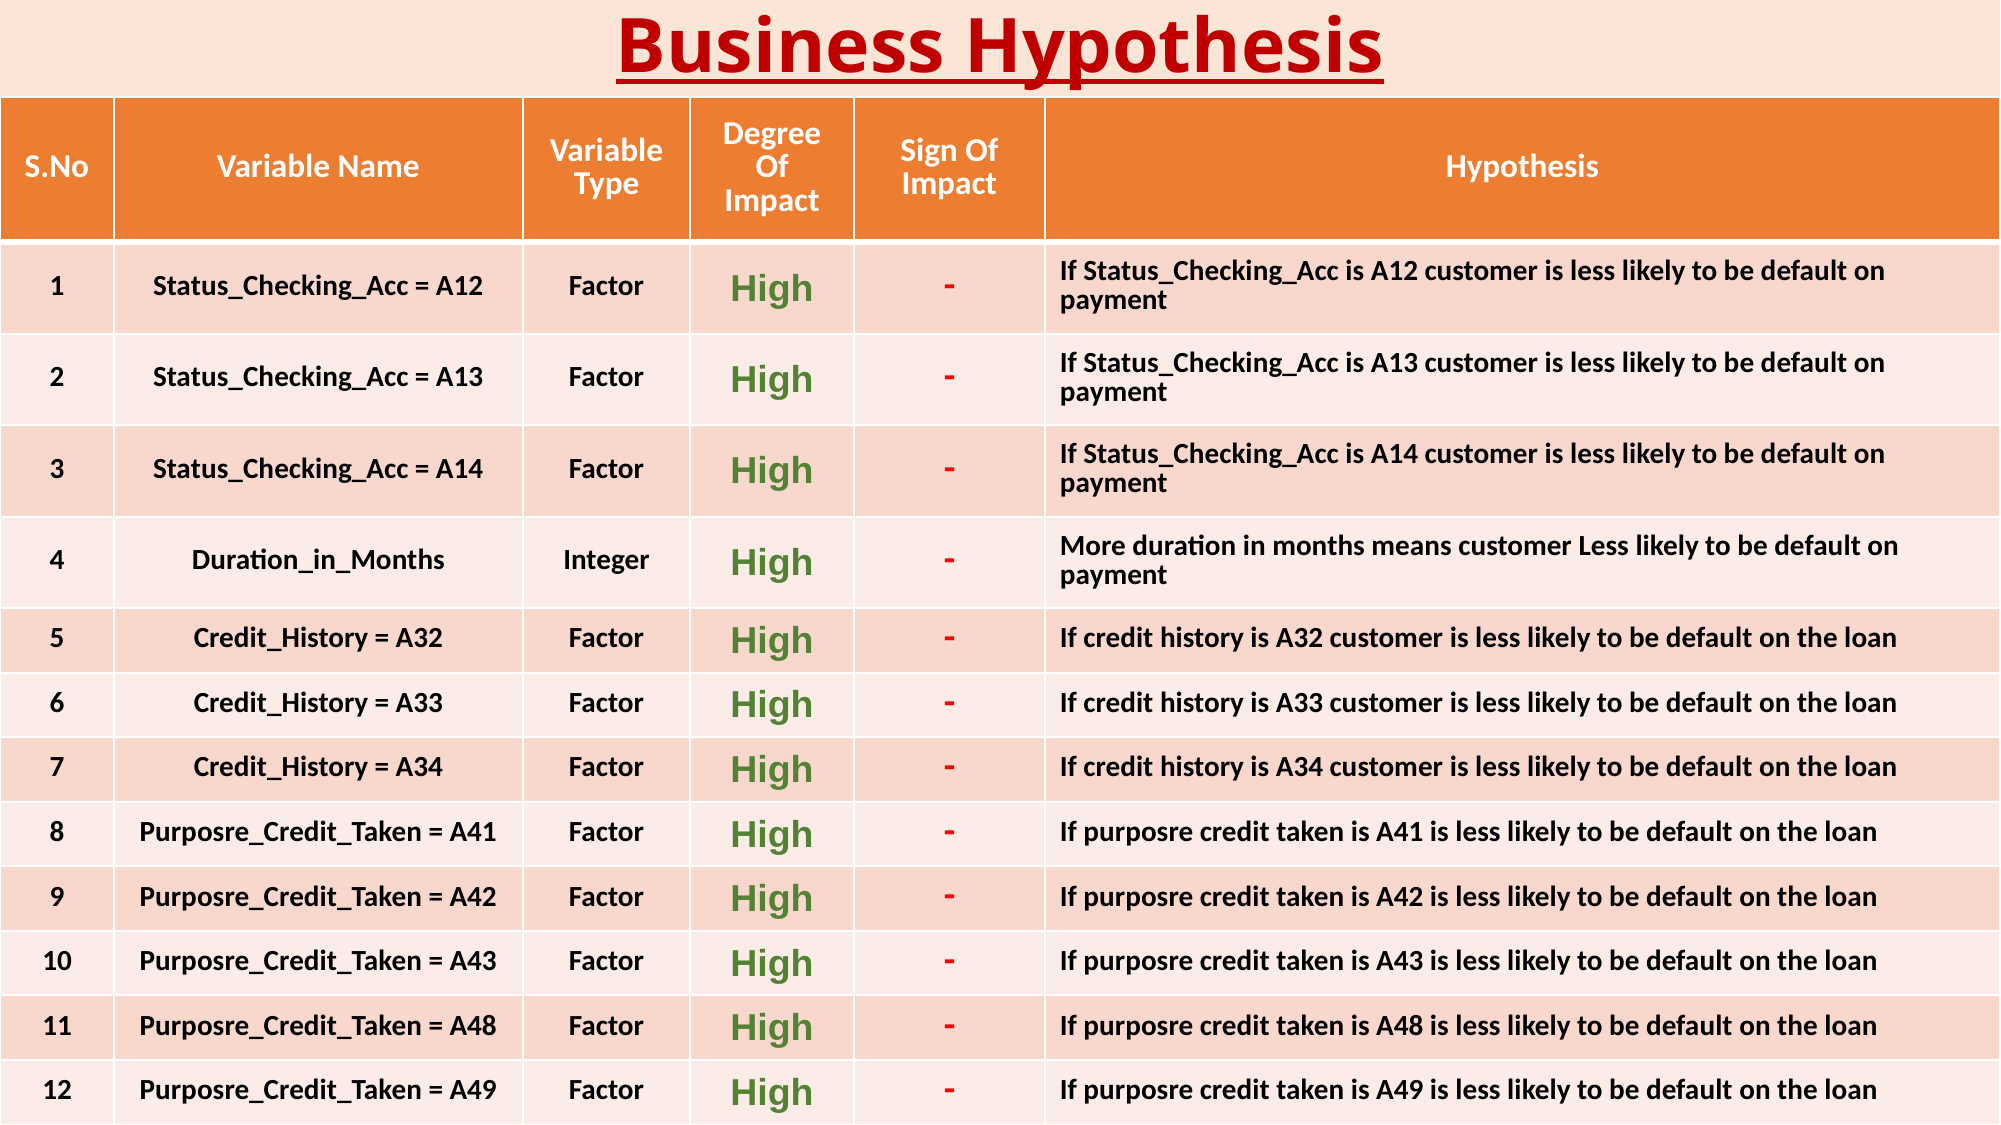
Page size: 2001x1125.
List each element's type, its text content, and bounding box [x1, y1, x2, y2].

table_cell 8 [1, 803, 113, 865]
table_header Hypothesis [1046, 98, 1999, 239]
table_cell Credit_History = A32 [115, 609, 522, 672]
table_header Sign Of Impact [855, 98, 1044, 239]
table_cell If purposre credit taken is A41 is less likely to be default on the loan [1046, 803, 1999, 865]
table_cell - [855, 738, 1044, 801]
table_cell 9 [1, 867, 113, 930]
table_cell Purposre_Credit_Taken = A49 [115, 1061, 522, 1124]
table_cell Integer [524, 518, 689, 607]
table_cell Purposre_Credit_Taken = A42 [115, 867, 522, 930]
table_cell Factor [524, 996, 689, 1059]
table_cell - [855, 996, 1044, 1059]
table_cell Status_Checking_Acc = A13 [115, 335, 522, 424]
table_header Degree Of Impact [691, 98, 853, 239]
table_cell Credit_History = A33 [115, 674, 522, 736]
table_cell If Status_Checking_Acc is A14 customer is less likely to be default on payment [1046, 426, 1999, 516]
table_cell 2 [1, 335, 113, 424]
table_cell If credit history is A34 customer is less likely to be default on the loan [1046, 738, 1999, 801]
table_cell High [691, 867, 853, 930]
table_cell High [691, 609, 853, 672]
table_cell - [855, 674, 1044, 736]
table_cell Factor [524, 426, 689, 516]
table_cell Factor [524, 803, 689, 865]
table_cell Factor [524, 674, 689, 736]
table_cell - [855, 932, 1044, 994]
table_cell Status_Checking_Acc = A14 [115, 426, 522, 516]
table_cell - [855, 609, 1044, 672]
table_cell - [855, 803, 1044, 865]
table_cell 1 [1, 245, 113, 333]
table_cell - [855, 518, 1044, 607]
table_cell If purposre credit taken is A48 is less likely to be default on the loan [1046, 996, 1999, 1059]
table_cell High [691, 674, 853, 736]
title Business Hypothesis [137, 0, 1863, 96]
table_cell Purposre_Credit_Taken = A43 [115, 932, 522, 994]
table_cell Factor [524, 932, 689, 994]
table_cell High [691, 1061, 853, 1124]
table_cell High [691, 245, 853, 333]
table_cell High [691, 518, 853, 607]
table_cell If purposre credit taken is A49 is less likely to be default on the loan [1046, 1061, 1999, 1124]
table_cell Factor [524, 609, 689, 672]
table_cell If Status_Checking_Acc is A12 customer is less likely to be default on payment [1046, 245, 1999, 333]
table_cell Duration_in_Months [115, 518, 522, 607]
table_header S.No [1, 98, 113, 239]
table_cell High [691, 803, 853, 865]
table_cell 6 [1, 674, 113, 736]
table_cell High [691, 996, 853, 1059]
table_cell Purposre_Credit_Taken = A48 [115, 996, 522, 1059]
table_cell 3 [1, 426, 113, 516]
table_header Variable Name [115, 98, 522, 239]
table_cell Credit_History = A34 [115, 738, 522, 801]
table_cell 7 [1, 738, 113, 801]
table_cell Status_Checking_Acc = A12 [115, 245, 522, 333]
table_cell If credit history is A33 customer is less likely to be default on the loan [1046, 674, 1999, 736]
table_cell - [855, 245, 1044, 333]
table_cell - [855, 426, 1044, 516]
table_cell If purposre credit taken is A43 is less likely to be default on the loan [1046, 932, 1999, 994]
table_header Variable Type [524, 98, 689, 239]
table_cell 11 [1, 996, 113, 1059]
table_cell If credit history is A32 customer is less likely to be default on the loan [1046, 609, 1999, 672]
table_cell 4 [1, 518, 113, 607]
table_cell Factor [524, 1061, 689, 1124]
table_cell - [855, 867, 1044, 930]
table_cell More duration in months means customer Less likely to be default on payment [1046, 518, 1999, 607]
table_cell Factor [524, 738, 689, 801]
table_cell Factor [524, 335, 689, 424]
table_cell Purposre_Credit_Taken = A41 [115, 803, 522, 865]
table_cell - [855, 335, 1044, 424]
table_cell Factor [524, 245, 689, 333]
table_cell Factor [524, 867, 689, 930]
table_cell High [691, 426, 853, 516]
table_cell High [691, 932, 853, 994]
table_cell If purposre credit taken is A42 is less likely to be default on the loan [1046, 867, 1999, 930]
table_cell 12 [1, 1061, 113, 1124]
table_cell 5 [1, 609, 113, 672]
table_cell If Status_Checking_Acc is A13 customer is less likely to be default on payment [1046, 335, 1999, 424]
table_cell High [691, 738, 853, 801]
table_cell 10 [1, 932, 113, 994]
table_cell High [691, 335, 853, 424]
table_cell - [855, 1061, 1044, 1124]
